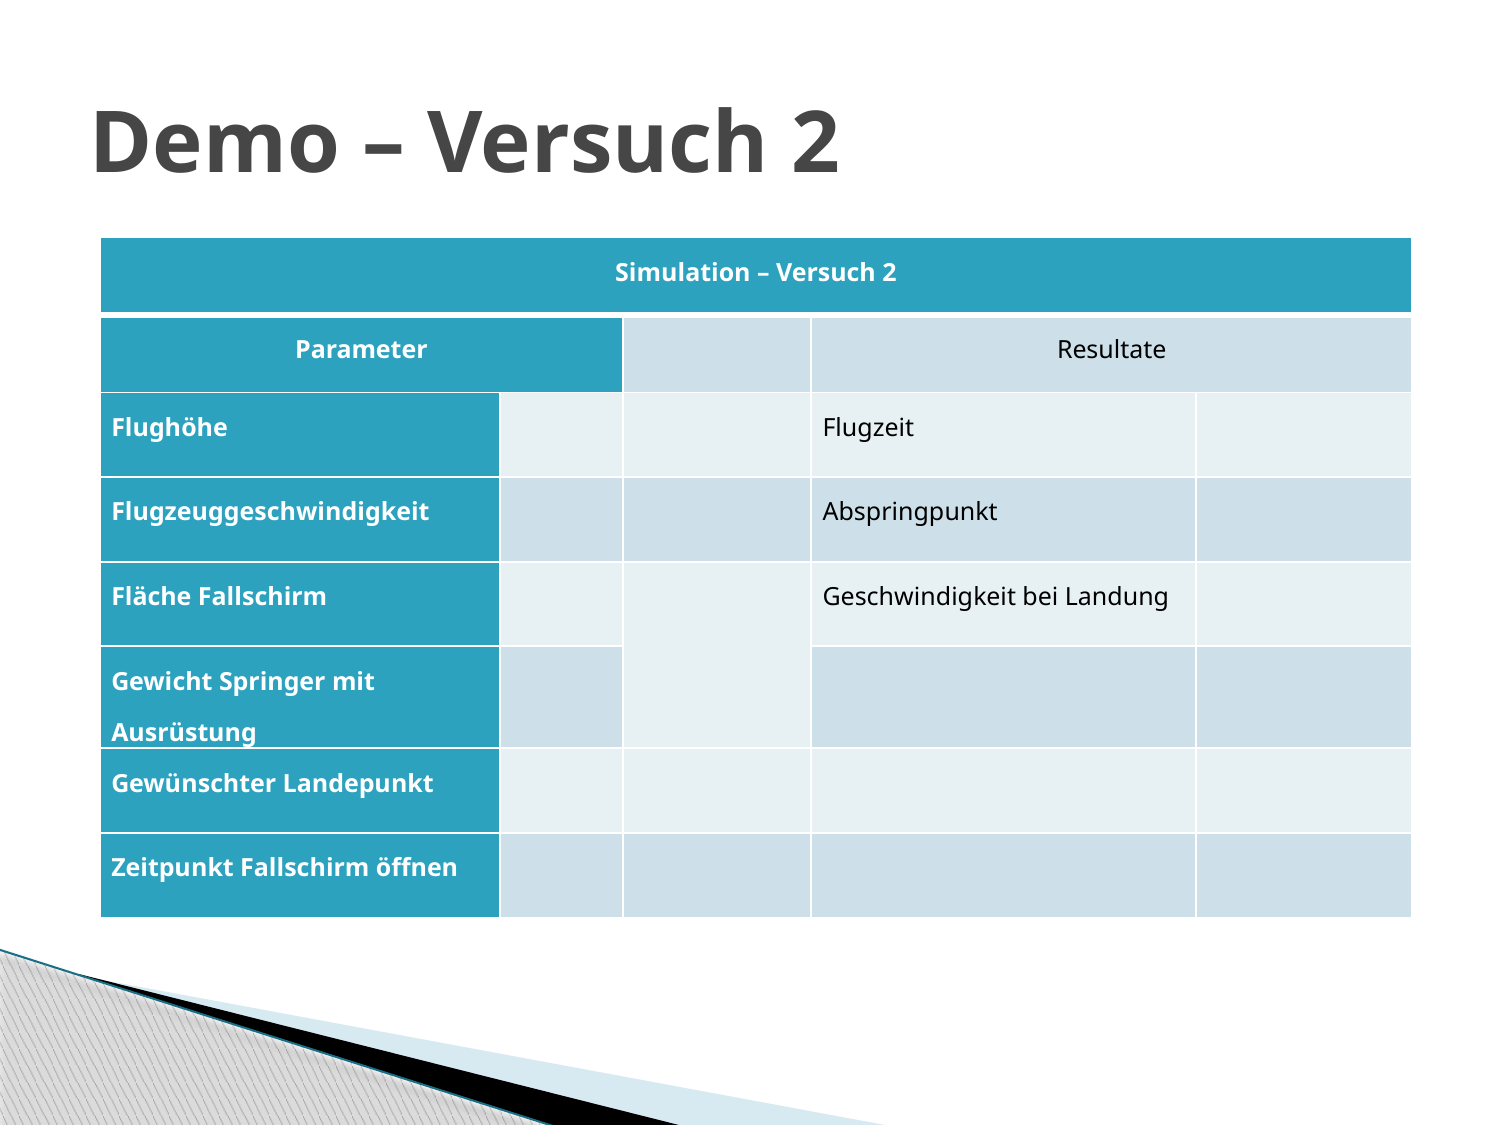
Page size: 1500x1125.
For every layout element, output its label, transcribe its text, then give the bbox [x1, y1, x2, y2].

title Demo – Versuch 2 [75, 45, 1425, 233]
